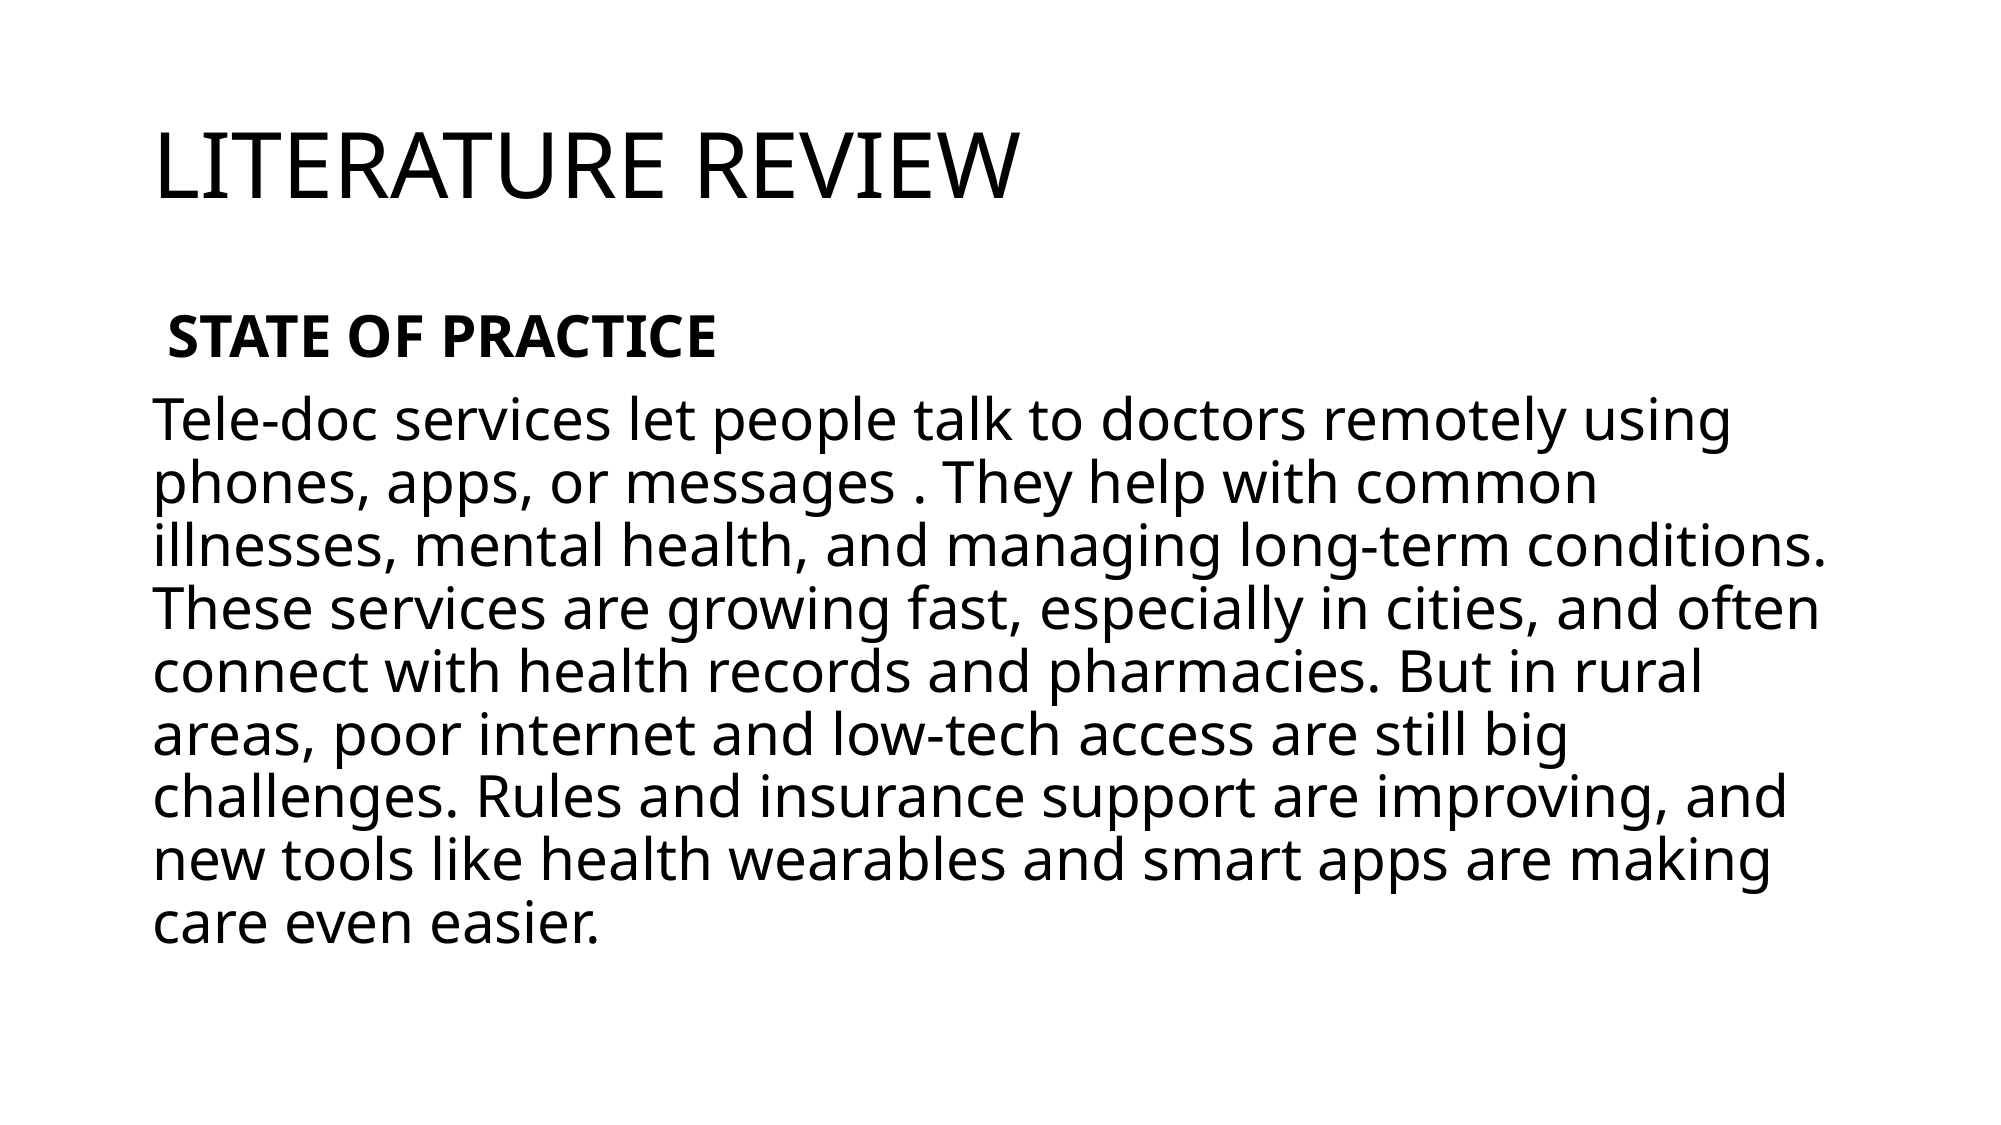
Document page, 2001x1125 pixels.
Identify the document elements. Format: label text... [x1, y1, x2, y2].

list STATE OF PRACTICE Tele-doc services let people talk to doctors remotely using phones, apps, or messages . They help with common illnesses, mental health, and managing long-term conditions. These services are growing fast, especially in cities, and often connect with health records and pharmacies. But in rural areas, poor internet and low-tech access are still big challenges. Rules and insurance support are improving, and new tools like health wearables and smart apps are making care even easier. [137, 299, 1863, 1014]
title LITERATURE REVIEW [137, 59, 1863, 278]
